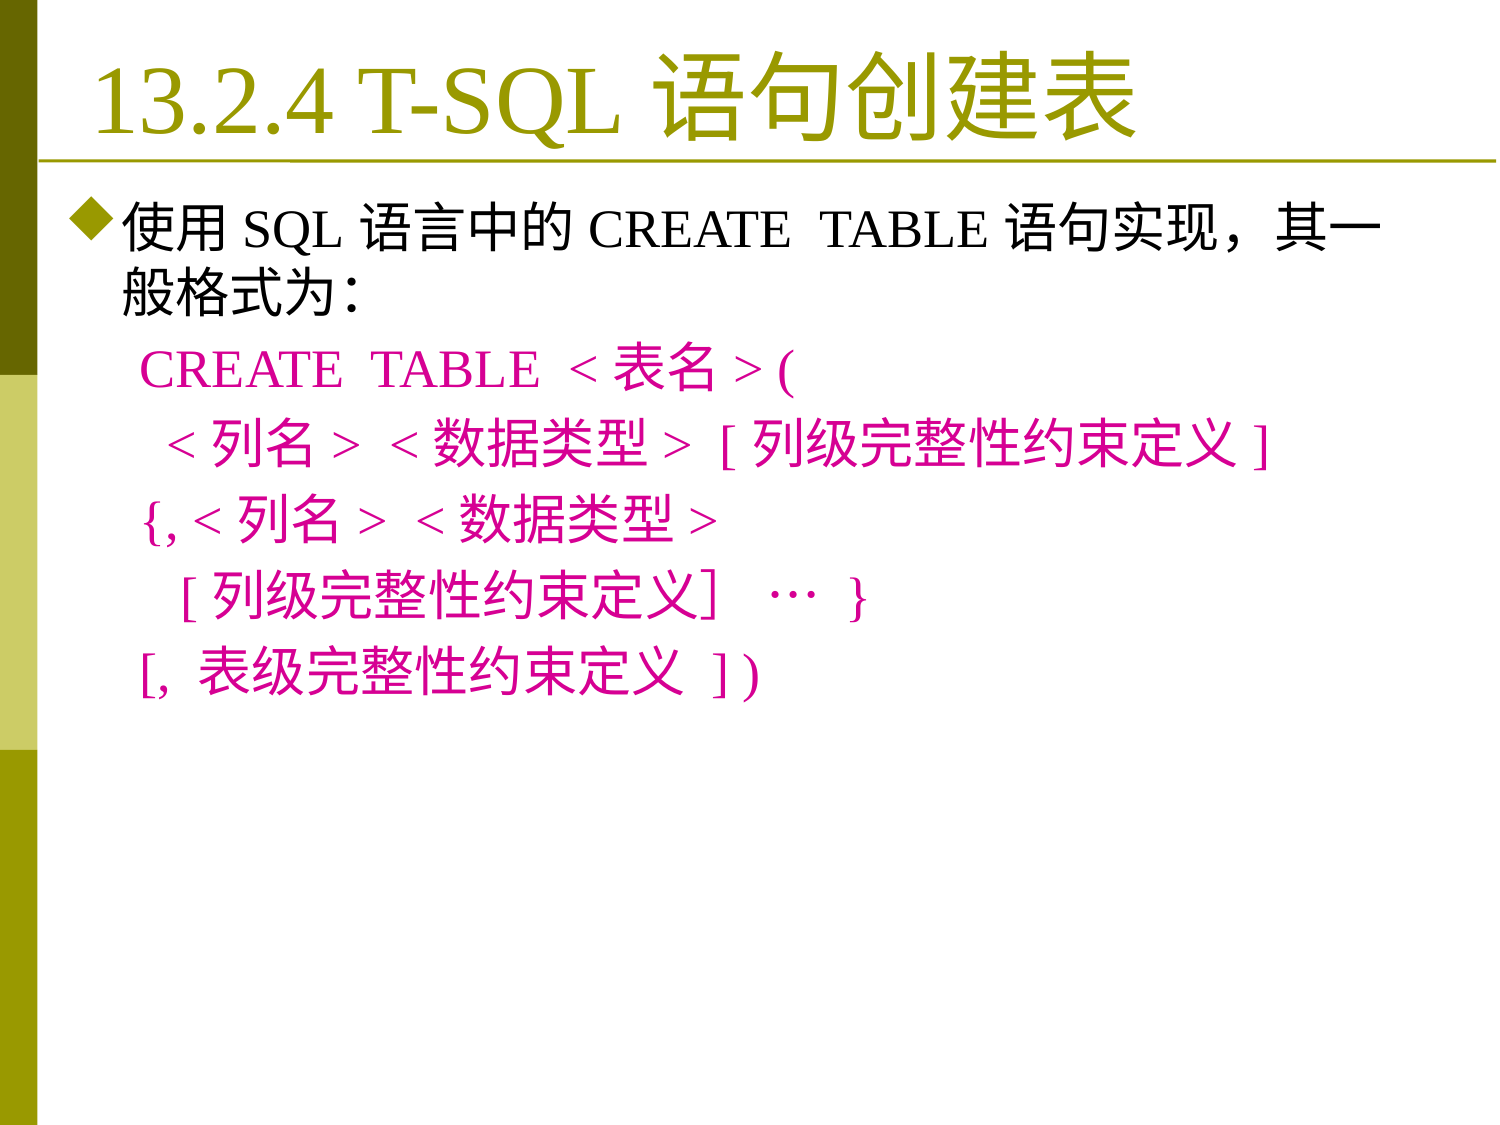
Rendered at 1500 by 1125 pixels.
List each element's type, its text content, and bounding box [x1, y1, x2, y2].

text_box 使用SQL语言中的CREATE TABLE语句实现，其一般格式为： CREATE TABLE <表名> ( <列名> <数据类型> [列级完整性约束定义] {, <列名> <数据类型> [列级完整性约束定义］ … } [, 表级完整性约束定义 ] ) [49, 185, 1425, 1024]
title 13.2.4 T-SQL语句创建表 [75, 45, 1425, 161]
